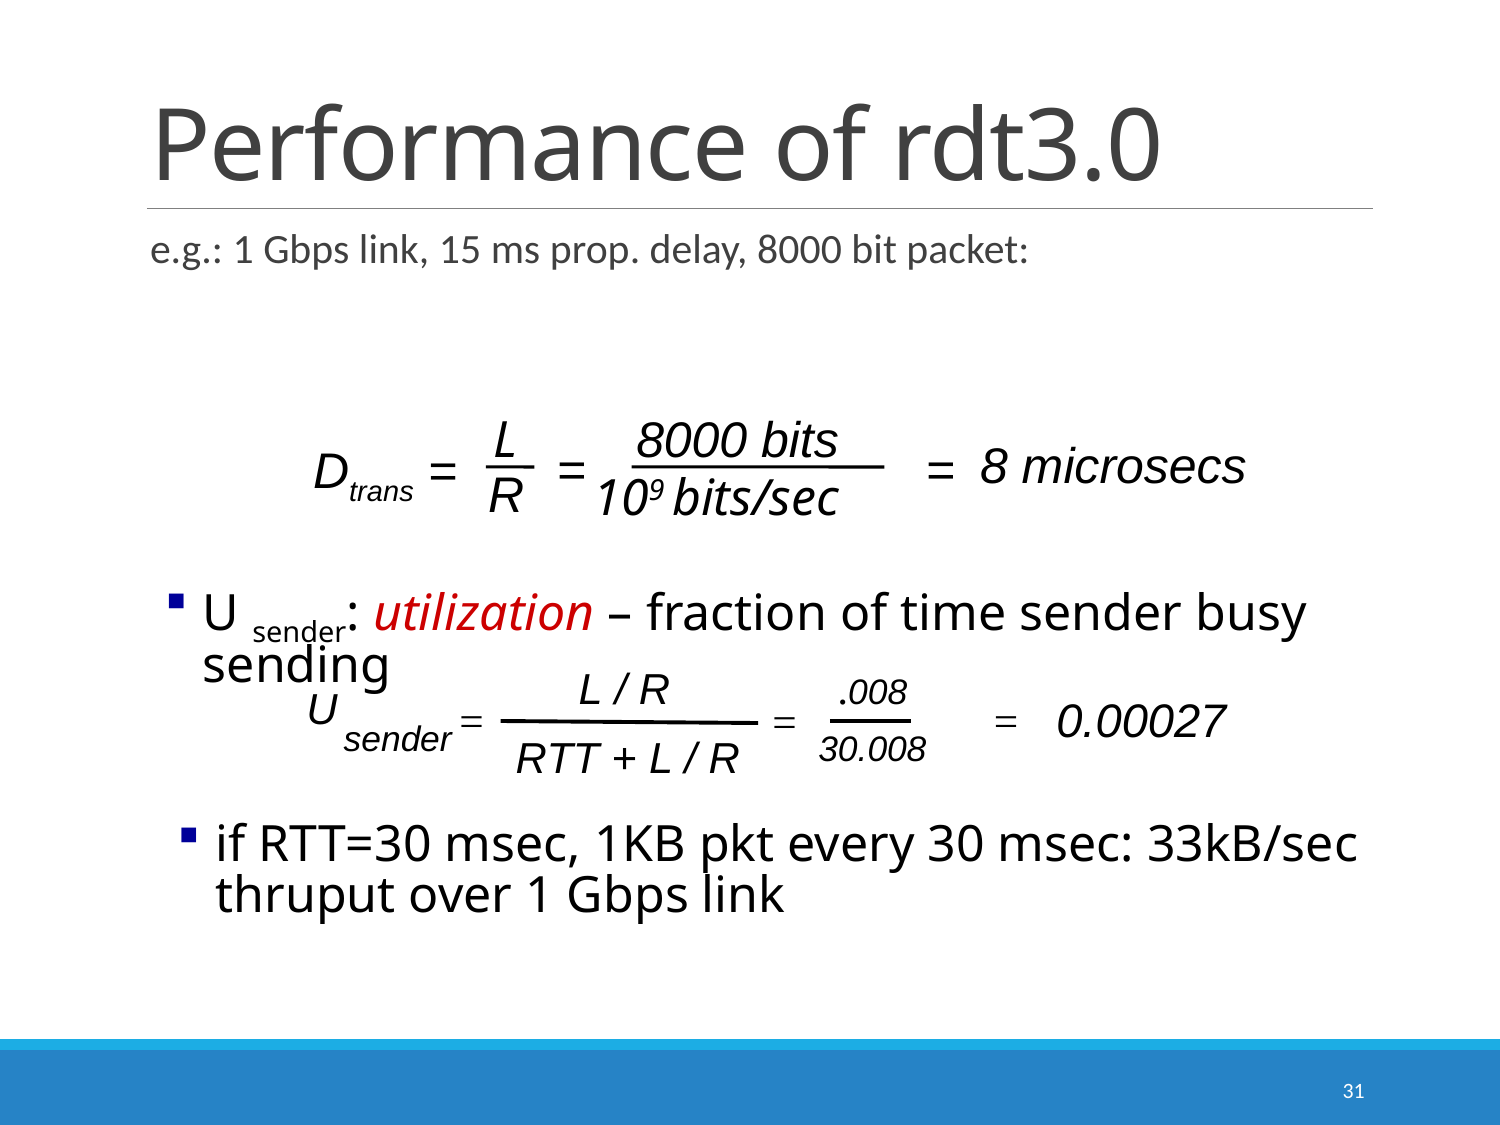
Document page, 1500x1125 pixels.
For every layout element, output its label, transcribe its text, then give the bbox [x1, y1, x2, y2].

list e.g.: 1 Gbps link, 15 ms prop. delay, 8000 bit packet: [135, 892, 1373, 963]
slide_number 31 [1218, 1059, 1380, 1120]
text_box U sender: utilization – fraction of time sender busy sending [75, 576, 1449, 655]
title Performance of rdt3.0 [135, 47, 1373, 209]
text_box if RTT=30 msec, 1KB pkt every 30 msec: 33kB/sec thruput over 1 Gbps link [87, 813, 1461, 892]
list e.g.: 1 Gbps link, 15 ms prop. delay, 8000 bit packet: [135, 219, 1373, 576]
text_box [292, 399, 1263, 534]
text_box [276, 650, 1385, 805]
list e.g.: 1 Gbps link, 15 ms prop. delay, 8000 bit packet: [135, 655, 278, 813]
